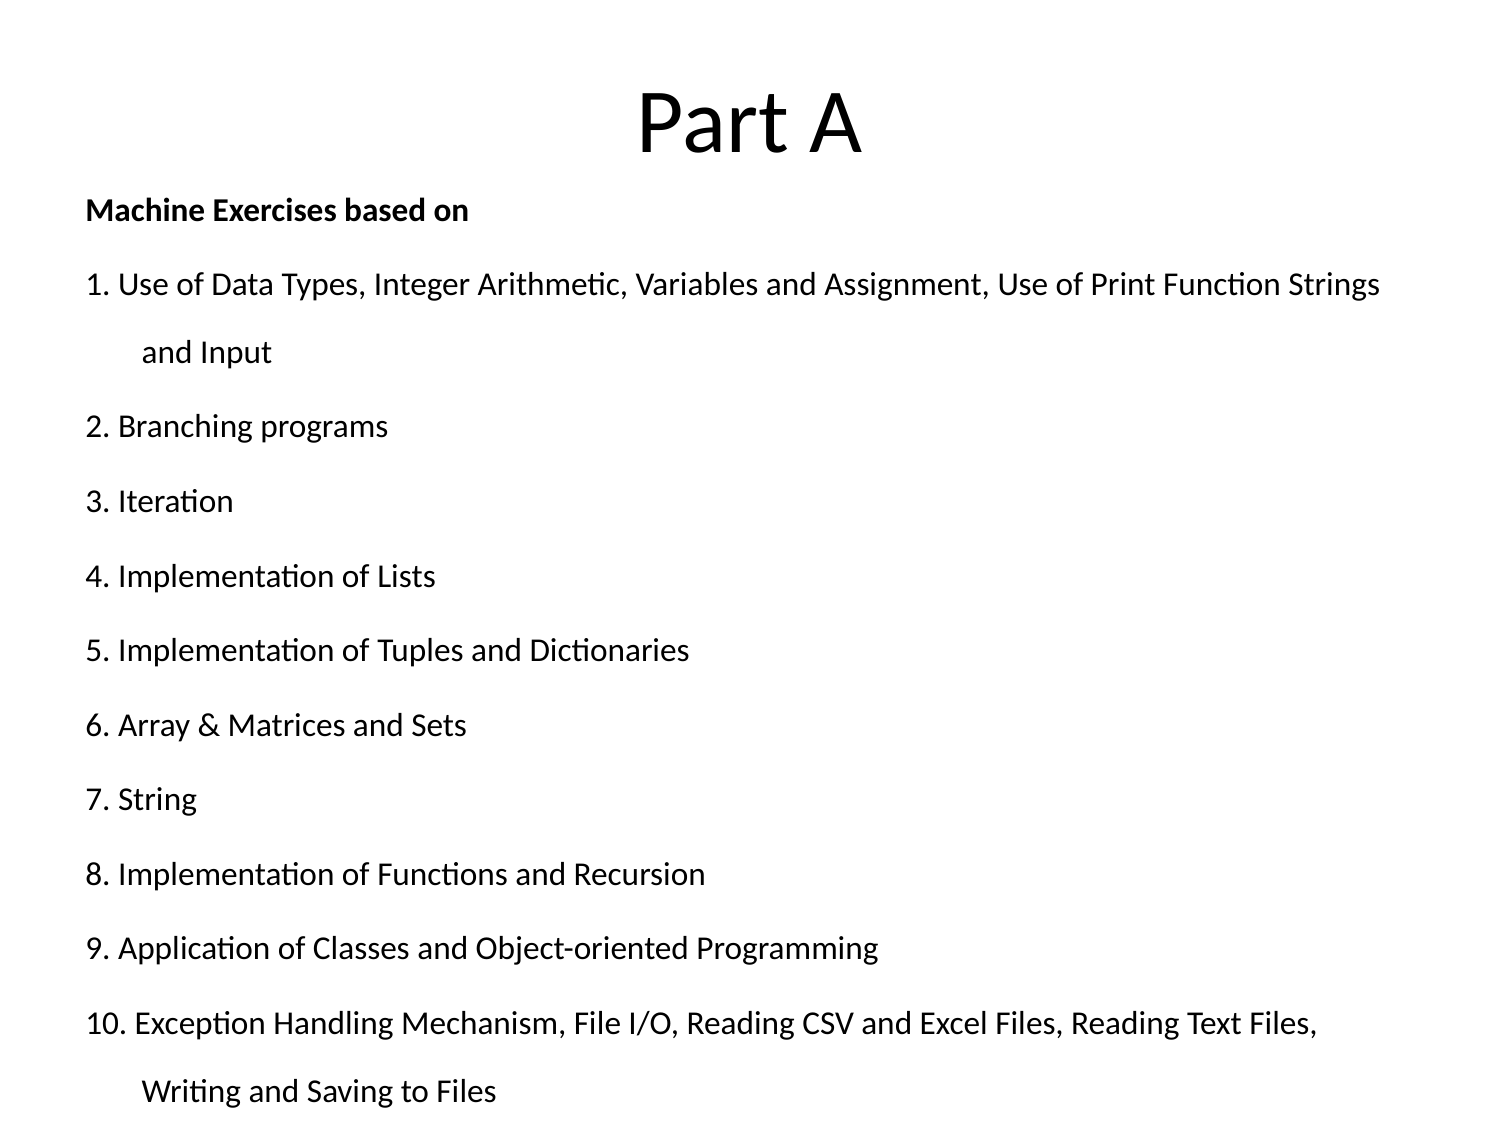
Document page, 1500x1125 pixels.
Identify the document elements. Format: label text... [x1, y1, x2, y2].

list Machine Exercises based on 1. Use of Data Types, Integer Arithmetic, Variables and Assignment, Use of Print Function Strings and Input 2. Branching programs 3. Iteration 4. Implementation of Lists 5. Implementation of Tuples and Dictionaries 6. Array & Matrices and Sets 7. String 8. Implementation of Functions and Recursion 9. Application of Classes and Object-oriented Programming 10. Exception Handling Mechanism, File I/O, Reading CSV and Excel Files, Reading Text Files, Writing and Saving to Files [70, 152, 1421, 1079]
title Part A [75, 0, 1425, 233]
